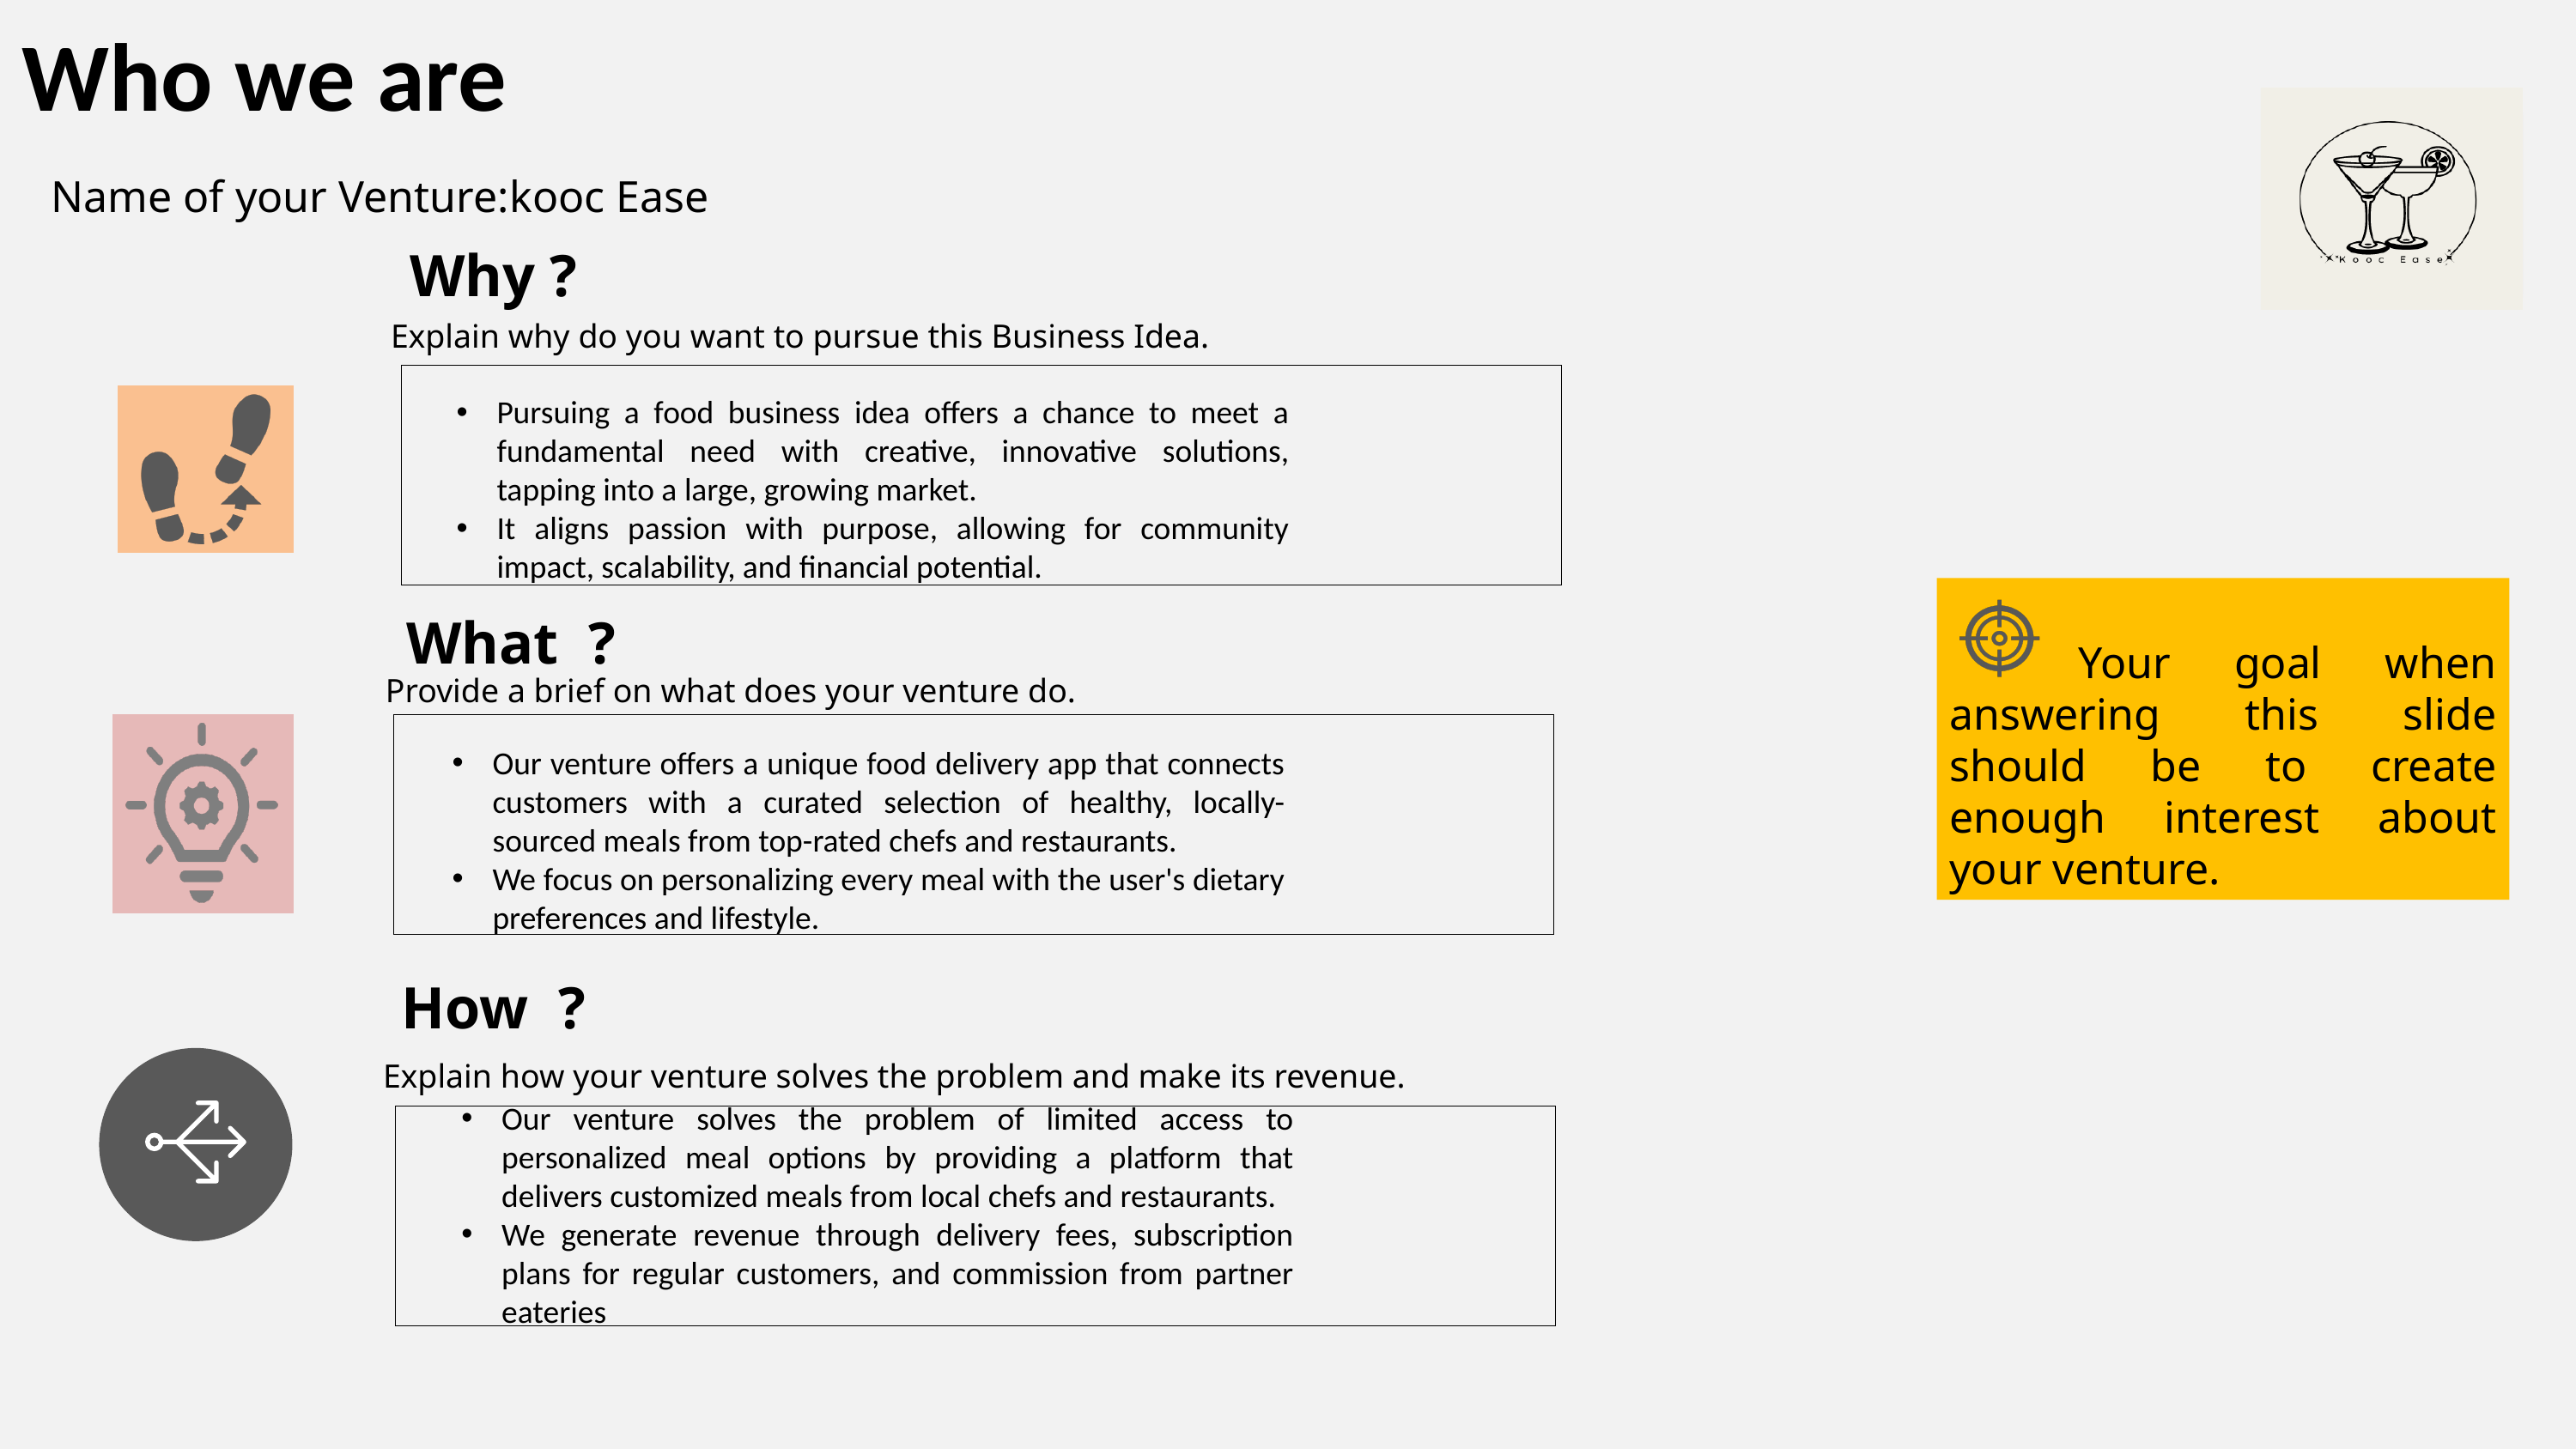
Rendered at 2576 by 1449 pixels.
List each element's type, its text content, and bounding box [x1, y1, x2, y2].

text_box What ? [393, 600, 644, 682]
picture [117, 385, 295, 553]
text_box [393, 714, 1554, 935]
picture [2260, 88, 2524, 311]
text_box Our venture solves the problem of limited access to personalized meal options by providing a platform that delivers customized meals from local chefs and restaurants. We generate revenue through delivery fees, subscription plans for regular customers, and commission from partner eateries [448, 1091, 1307, 1371]
picture [1953, 593, 2046, 684]
text_box Explain why do you want to pursue this Business Idea. [378, 309, 1231, 361]
text_box [401, 365, 1562, 585]
text_box Who we are [9, 9, 1305, 137]
text_box Why ? [397, 233, 605, 309]
picture [112, 714, 295, 914]
text_box Pursuing a food business idea offers a chance to meet a fundamental need with creative, innovative solutions, tapping into a large, growing market. It aligns passion with purpose, allowing for community impact, scalability, and financial potential. [443, 385, 1303, 630]
text_box Name of your Venture:kooc Ease [39, 163, 722, 227]
text_box Explain how your venture solves the problem and make its revenue. [370, 1049, 1428, 1101]
text_box [1307, 1106, 1556, 1326]
text_box Your goal when answering this slide should be to create enough interest about your venture. [1936, 578, 2510, 900]
text_box Our venture offers a unique food delivery app that connects customers with a curated selection of healthy, locally-sourced meals from top-rated chefs and restaurants. We focus on personalizing every meal with the user's dietary preferences and lifestyle. [439, 736, 1298, 943]
text_box How ? [388, 965, 614, 1047]
text_box [395, 1106, 448, 1326]
text_box Provide a brief on what does your venture do. [373, 664, 1090, 716]
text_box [99, 1047, 293, 1242]
